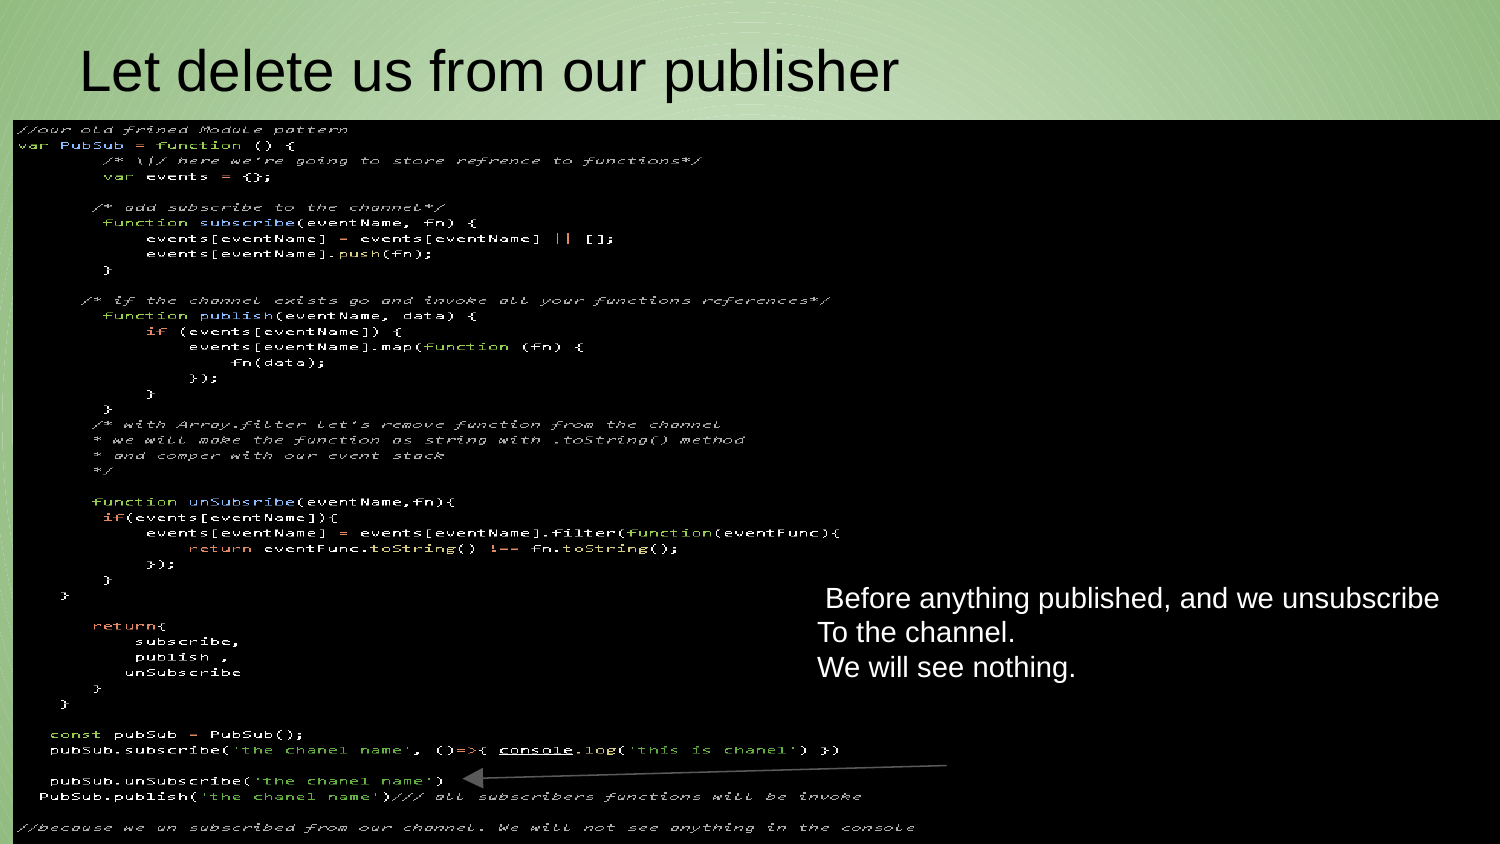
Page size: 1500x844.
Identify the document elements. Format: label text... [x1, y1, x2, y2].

picture [12, 120, 1500, 844]
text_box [462, 765, 947, 779]
title Let delete us from our publisher [64, 18, 1462, 113]
